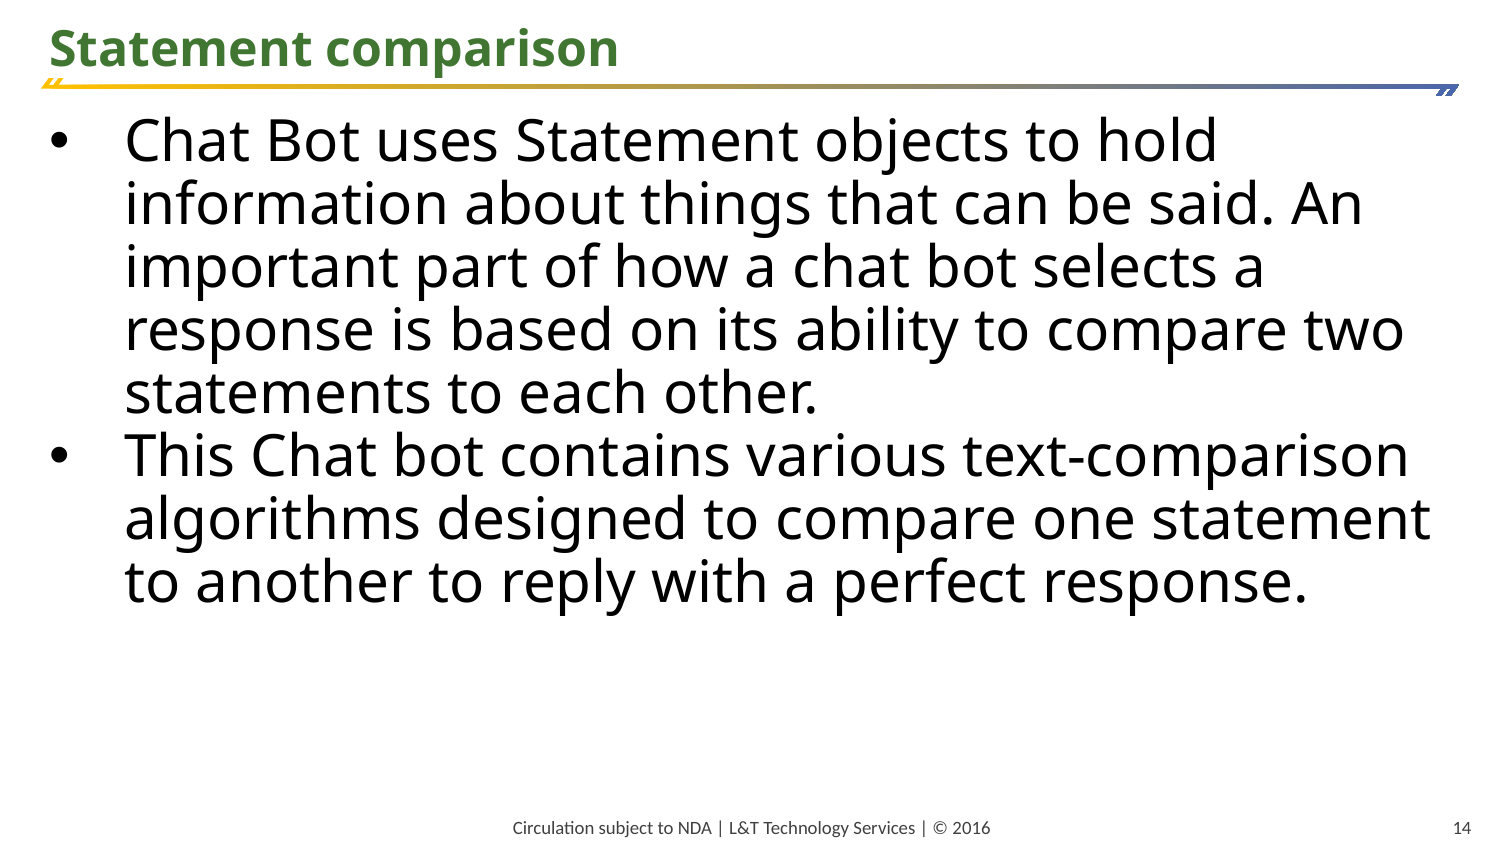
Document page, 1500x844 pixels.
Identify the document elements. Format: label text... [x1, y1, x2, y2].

text_box Chat Bot uses Statement objects to hold information about things that can be said. An important part of how a chat bot selects a response is based on its ability to compare two statements to each other. This Chat bot contains various text-comparison algorithms designed to compare one statement to another to reply with a perfect response. [34, 104, 1455, 716]
text_box [52, 79, 83, 84]
text_box Statement comparison [34, 18, 1500, 79]
